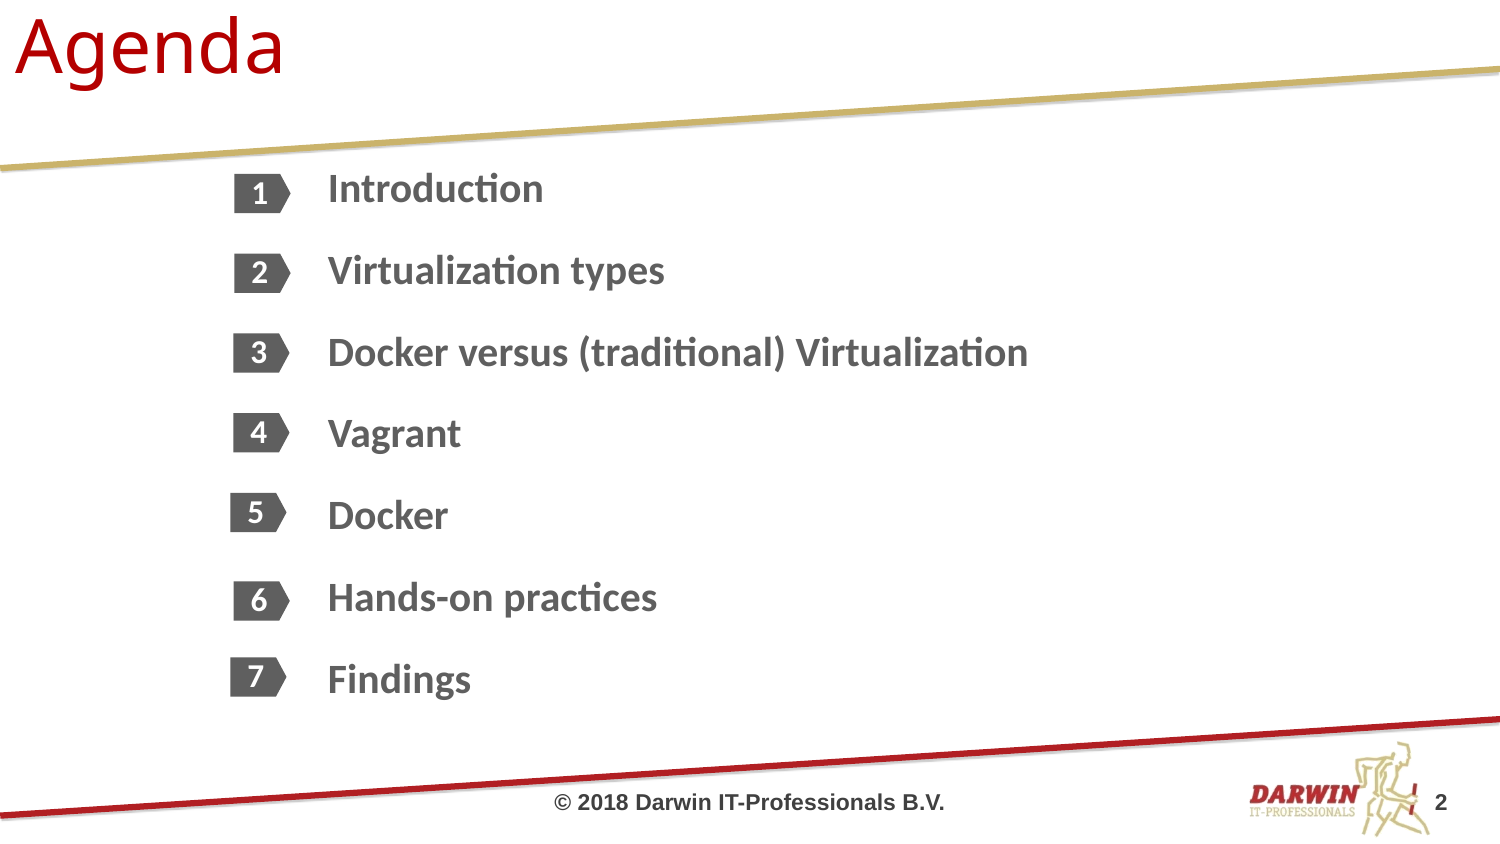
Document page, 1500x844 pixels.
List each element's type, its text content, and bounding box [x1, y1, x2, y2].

text_box 5 [230, 492, 287, 533]
text_box 3 [233, 333, 290, 373]
text_box 6 [233, 581, 290, 621]
text_box 2 [234, 253, 291, 293]
footer © 2018 Darwin IT-Professionals B.V. [512, 778, 988, 824]
title Agenda [0, 0, 1351, 89]
picture [1247, 735, 1432, 843]
slide_number 2 [1419, 778, 1498, 824]
text_box 4 [233, 413, 290, 453]
text_box Introduction Virtualization types Docker versus (traditional) Virtualization Vagrant Docker Hands-on practices Findings [312, 176, 1404, 664]
text_box 1 [234, 173, 291, 214]
text_box 7 [230, 657, 287, 697]
